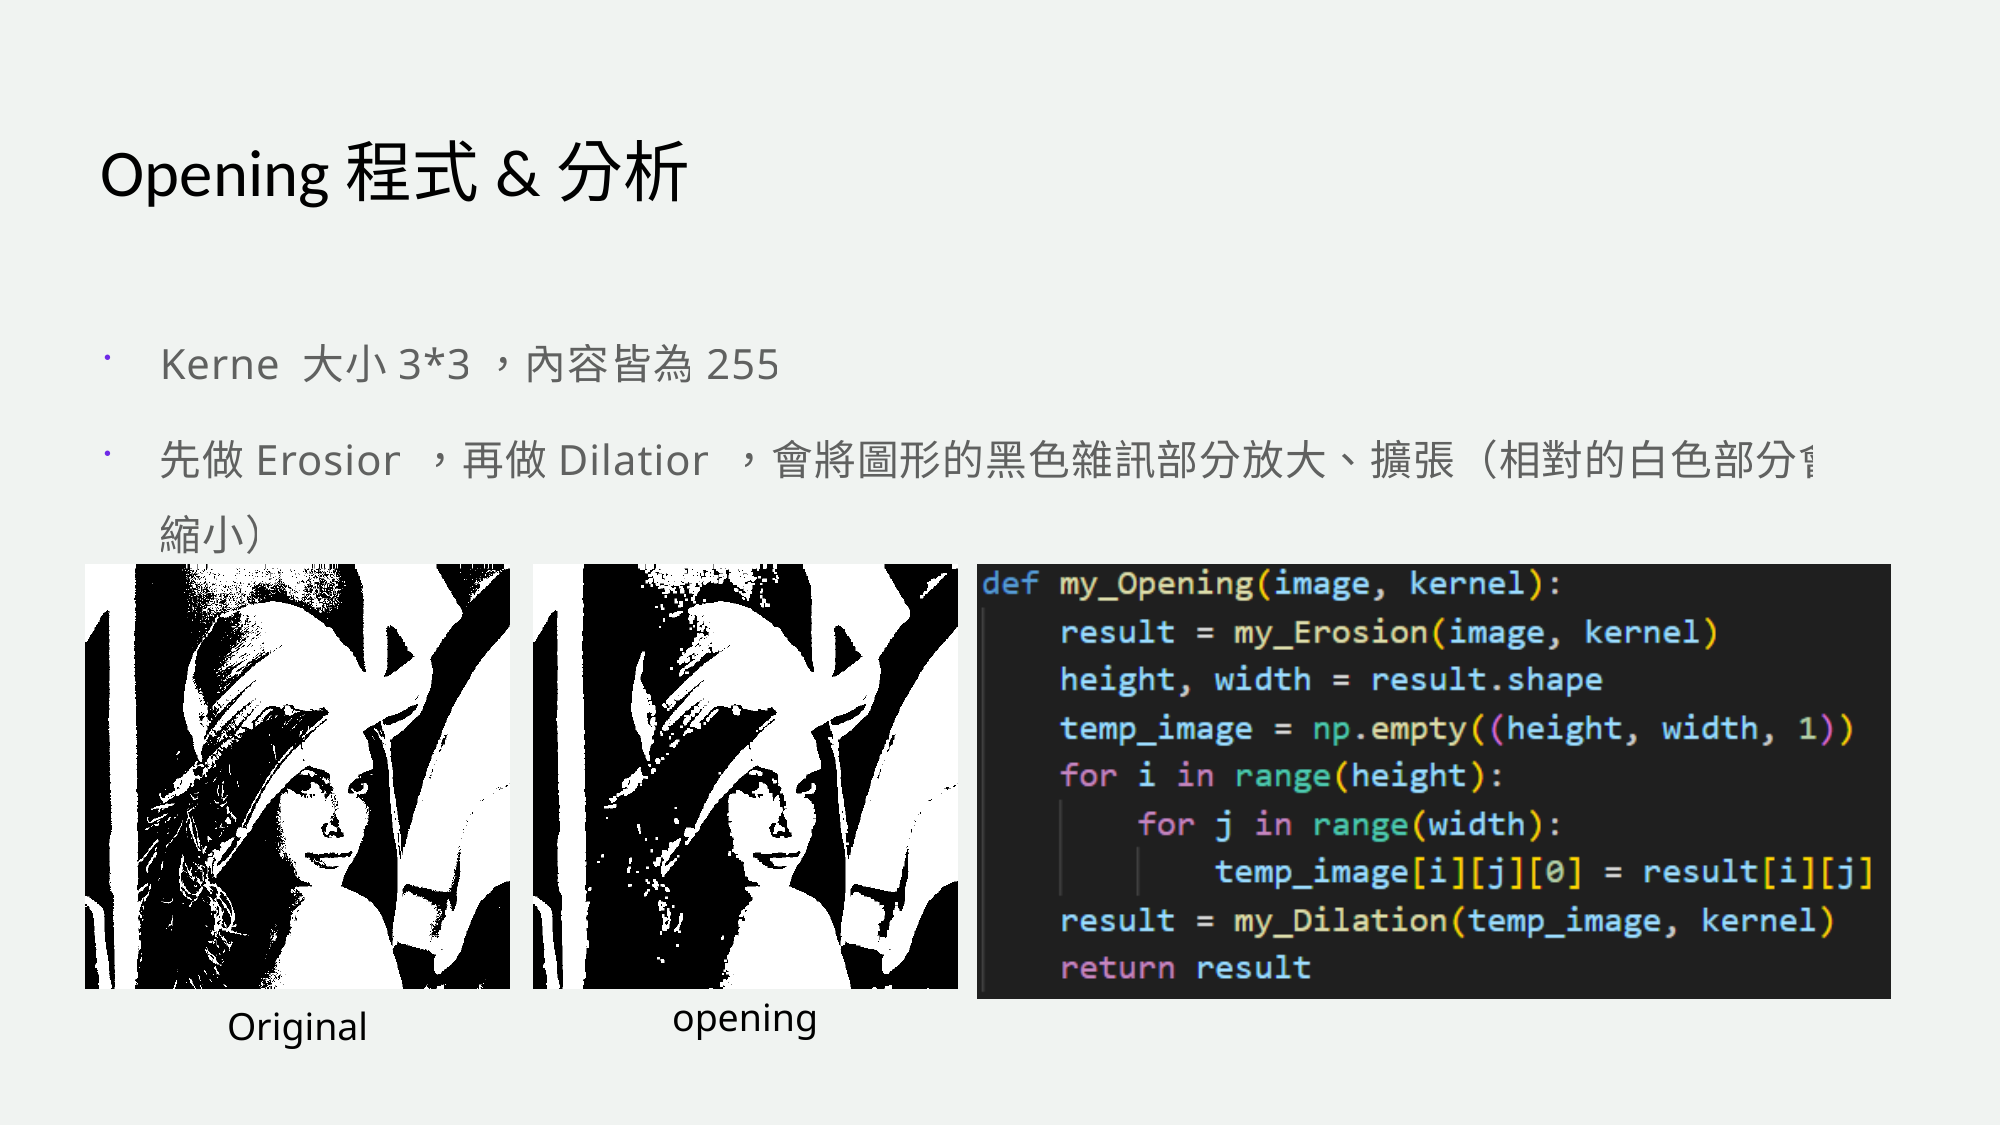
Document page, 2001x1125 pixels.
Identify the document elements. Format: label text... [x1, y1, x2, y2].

picture [533, 564, 958, 990]
text_box Original [119, 995, 476, 1056]
picture [85, 564, 510, 990]
picture [977, 564, 1892, 1000]
title Opening程式&分析 [85, 34, 1762, 217]
list Kernel大小3*3，內容皆為255 先做Erosion，再做Dilation，會將圖形的黑色雜訊部分放大、擴張（相對的白色部分會縮小） [85, 305, 1891, 969]
text_box opening [533, 990, 958, 1046]
